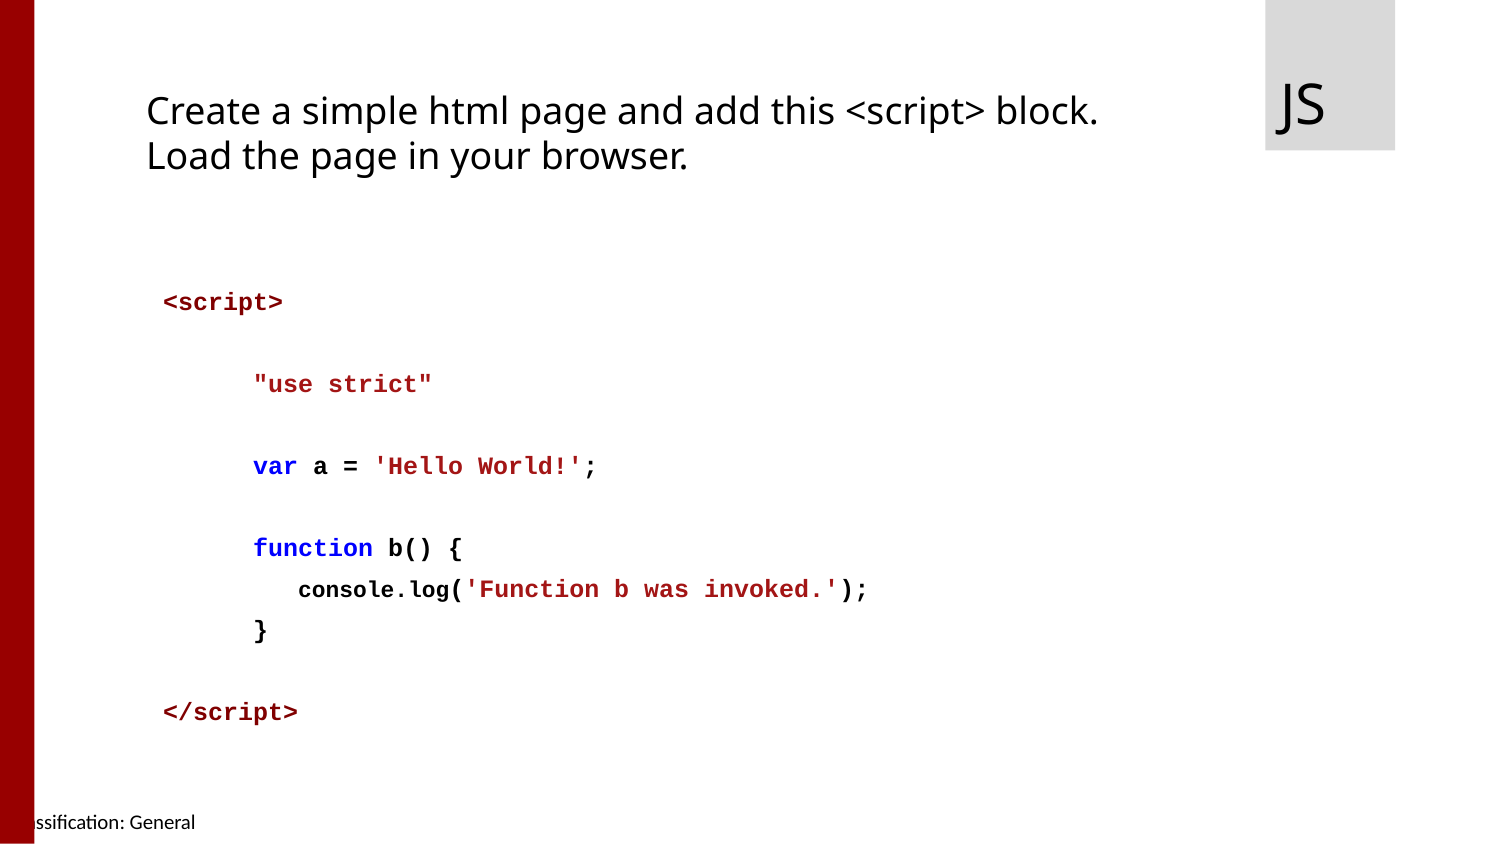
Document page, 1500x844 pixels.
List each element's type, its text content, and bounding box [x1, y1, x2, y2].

text_box Create a simple html page and add this <script> block. Load the page in your browser. [131, 72, 1239, 208]
text_box JS [1265, 0, 1396, 151]
list <script> "use strict" var a = 'Hello World!'; function b() { console.log('Function b was invoked.'); } </script> [148, 259, 1414, 739]
text_box [0, 0, 35, 844]
